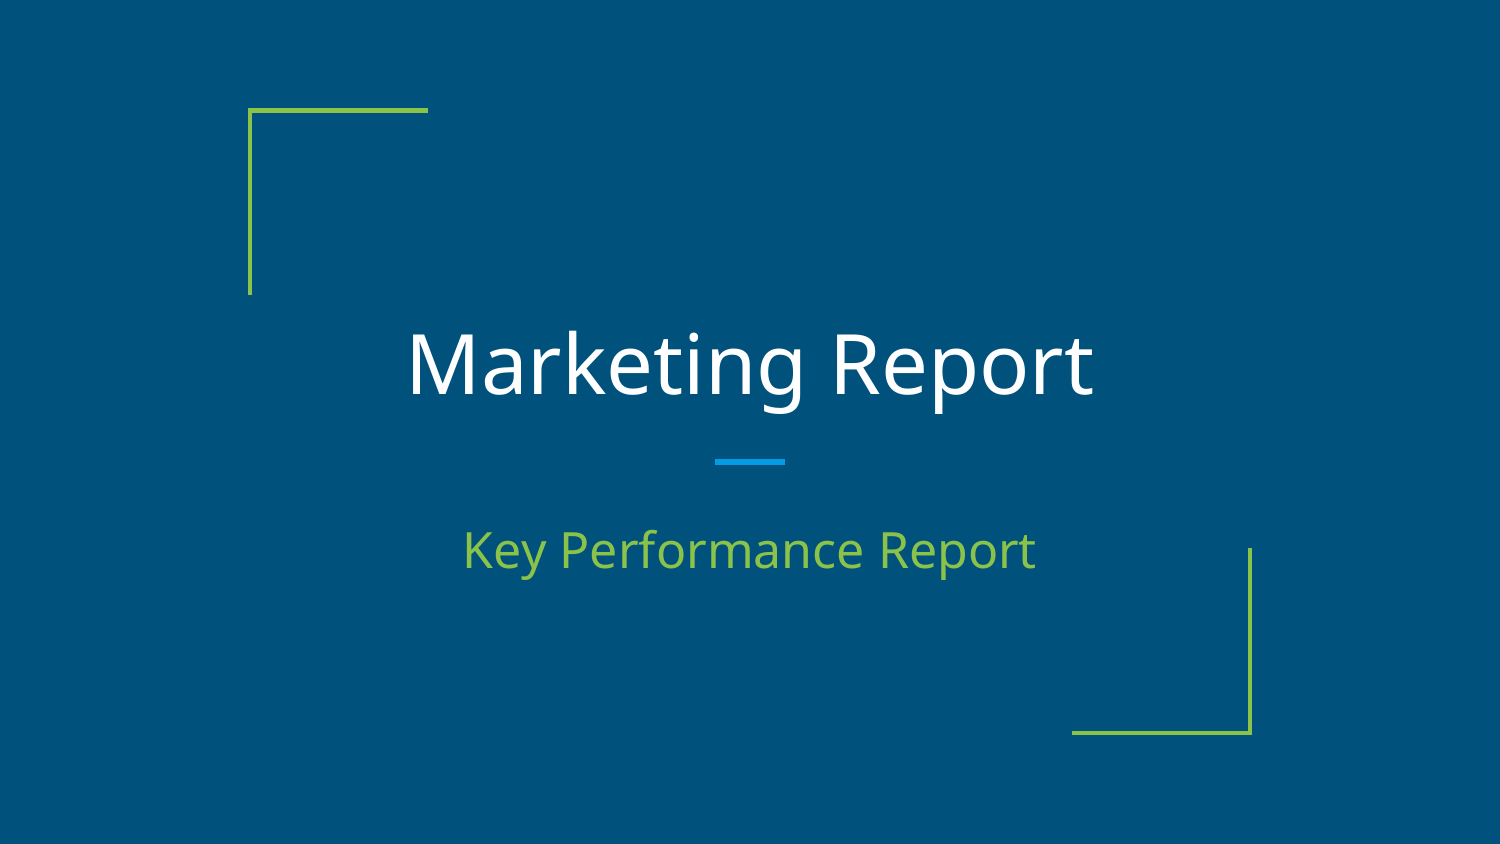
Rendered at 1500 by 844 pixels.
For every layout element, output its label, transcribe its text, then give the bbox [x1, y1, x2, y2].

subtitle Key Performance Report [275, 500, 1225, 650]
title Marketing Report [275, 195, 1225, 435]
